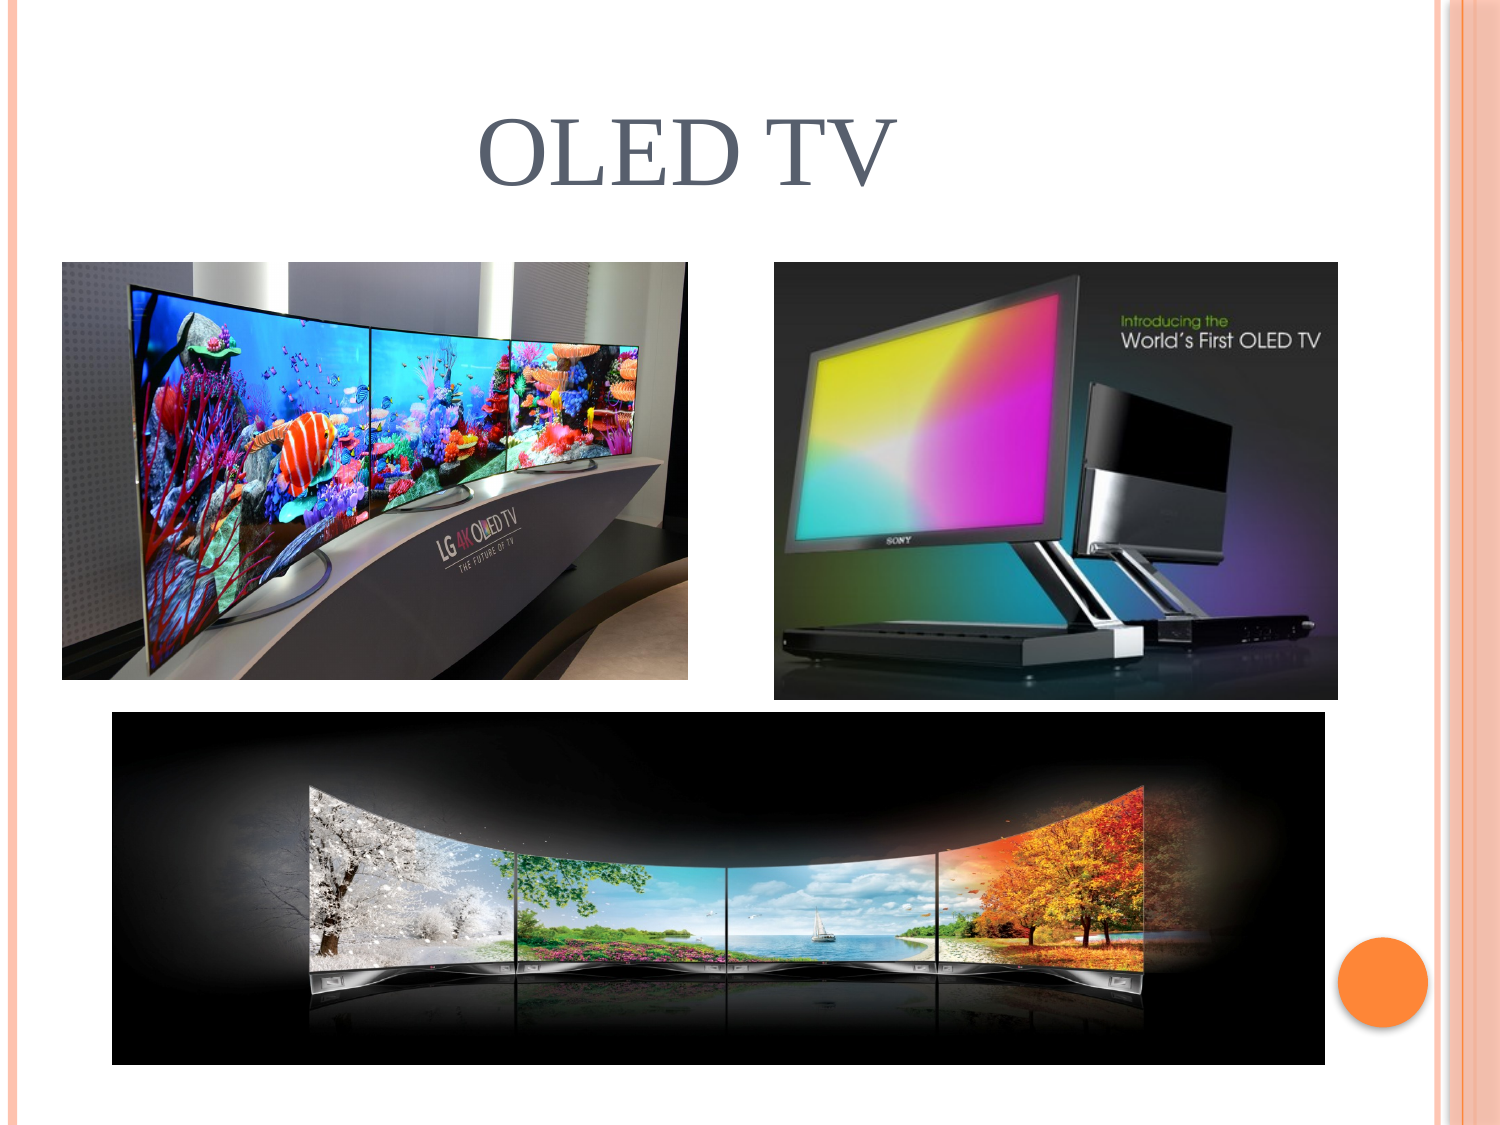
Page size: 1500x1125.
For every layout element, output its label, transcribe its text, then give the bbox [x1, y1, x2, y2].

picture [61, 261, 688, 680]
title OLED TV [75, 45, 1300, 213]
picture [774, 261, 1338, 700]
picture [111, 711, 1326, 1066]
